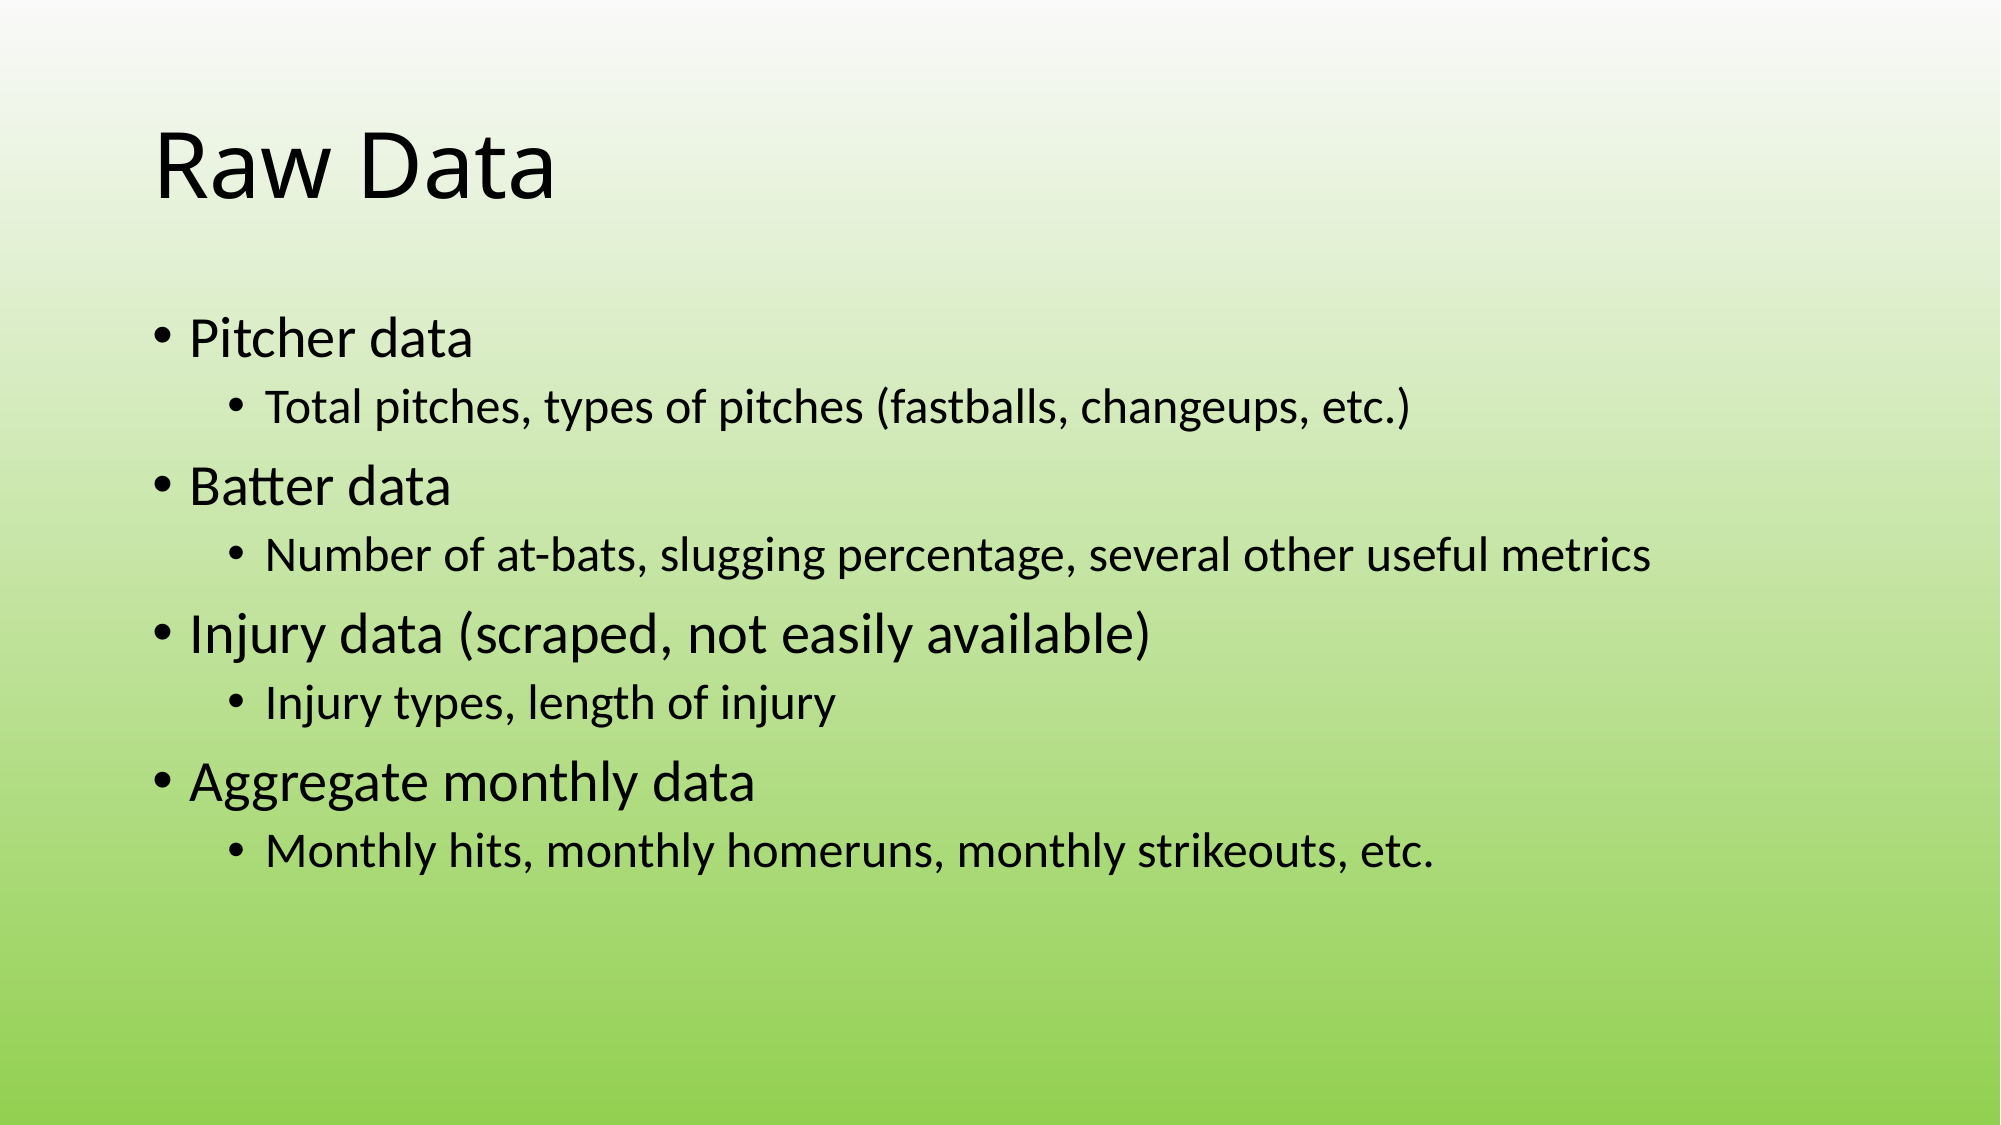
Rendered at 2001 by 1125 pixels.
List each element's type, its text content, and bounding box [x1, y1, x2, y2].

title Raw Data [137, 59, 1863, 278]
list Pitcher data Total pitches, types of pitches (fastballs, changeups, etc.) Batter data Number of at-bats, slugging percentage, several other useful metrics Injury data (scraped, not easily available) Injury types, length of injury Aggregate monthly data Monthly hits, monthly homeruns, monthly strikeouts, etc. [137, 299, 1863, 1014]
